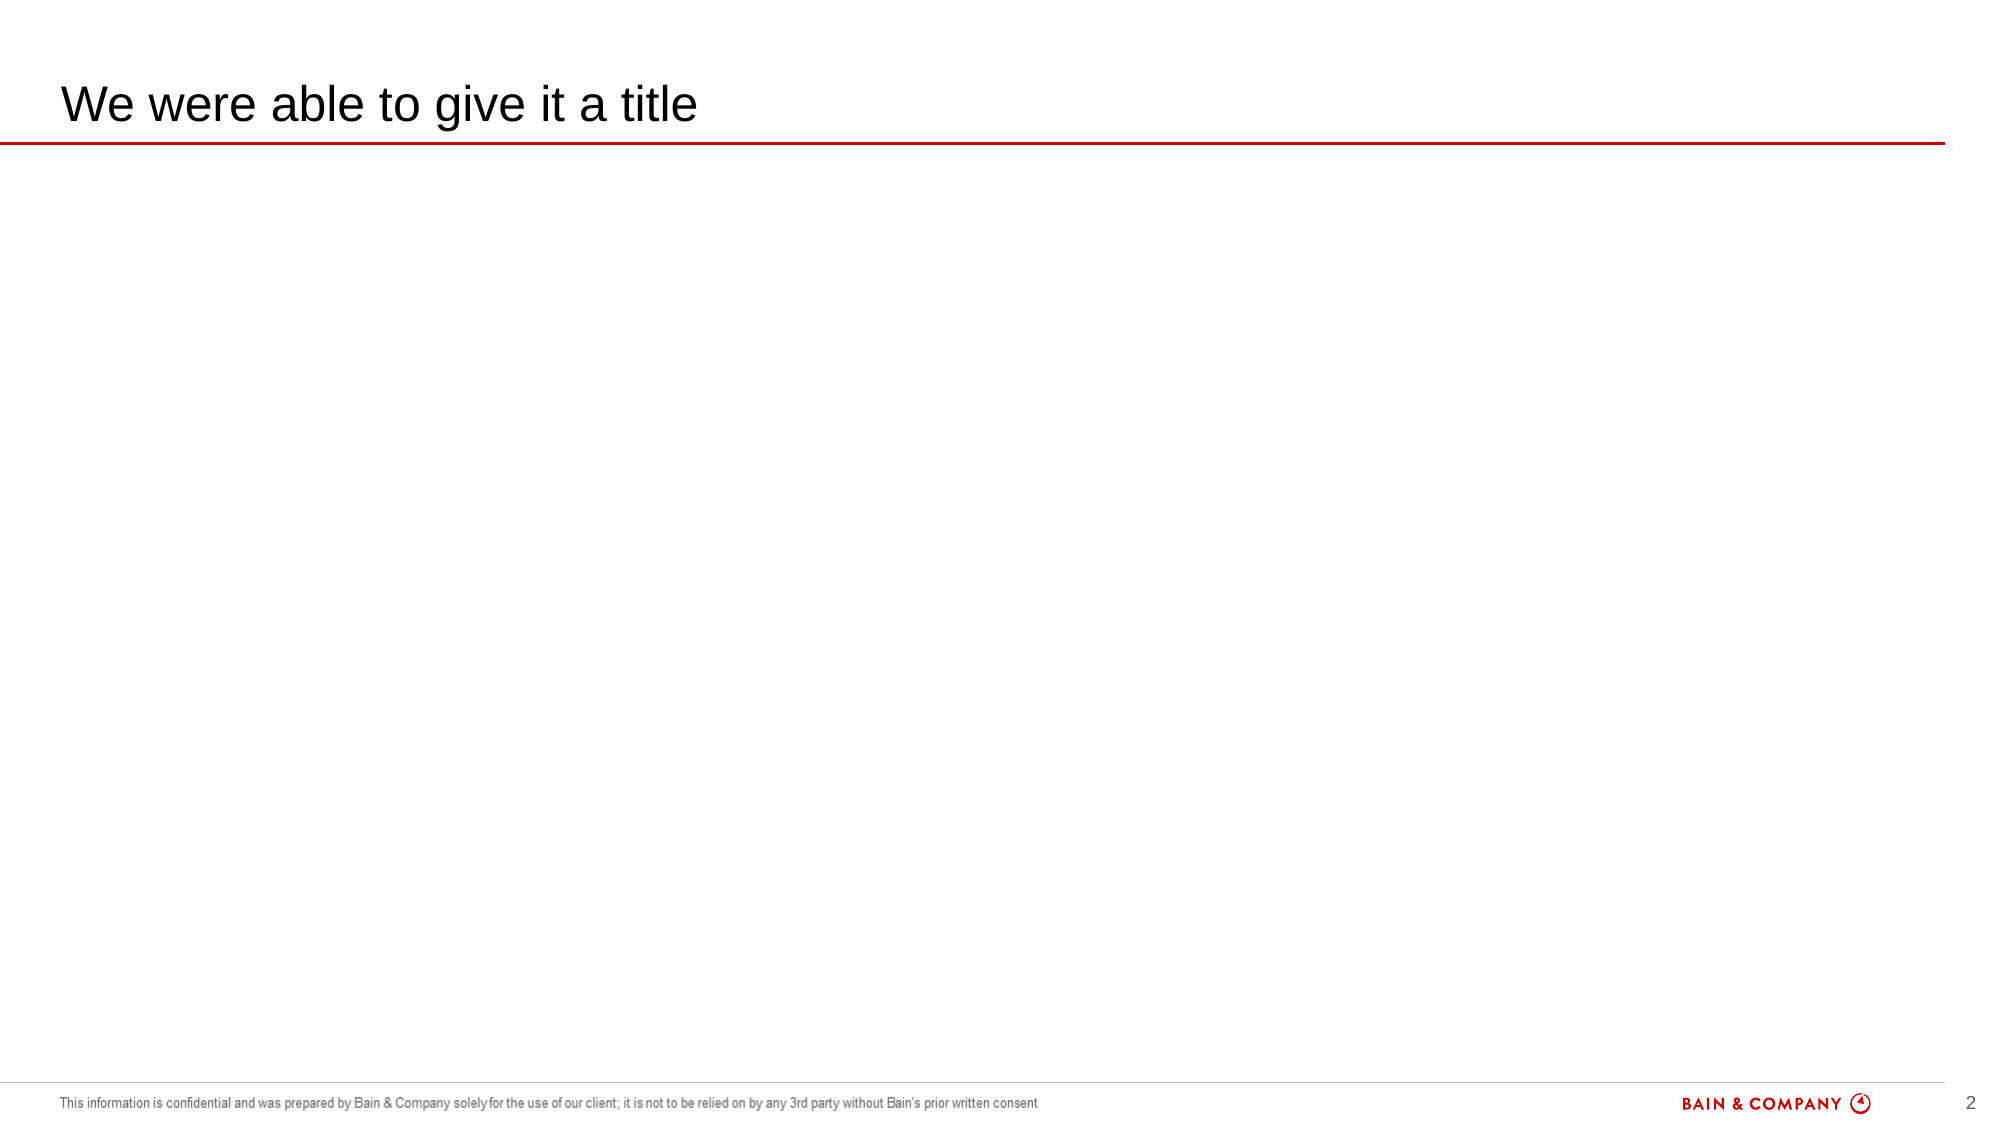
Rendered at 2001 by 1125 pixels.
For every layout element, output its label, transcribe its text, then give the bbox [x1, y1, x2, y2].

picture [51, 1089, 1103, 1119]
title We were able to give it a title [54, 0, 1945, 144]
